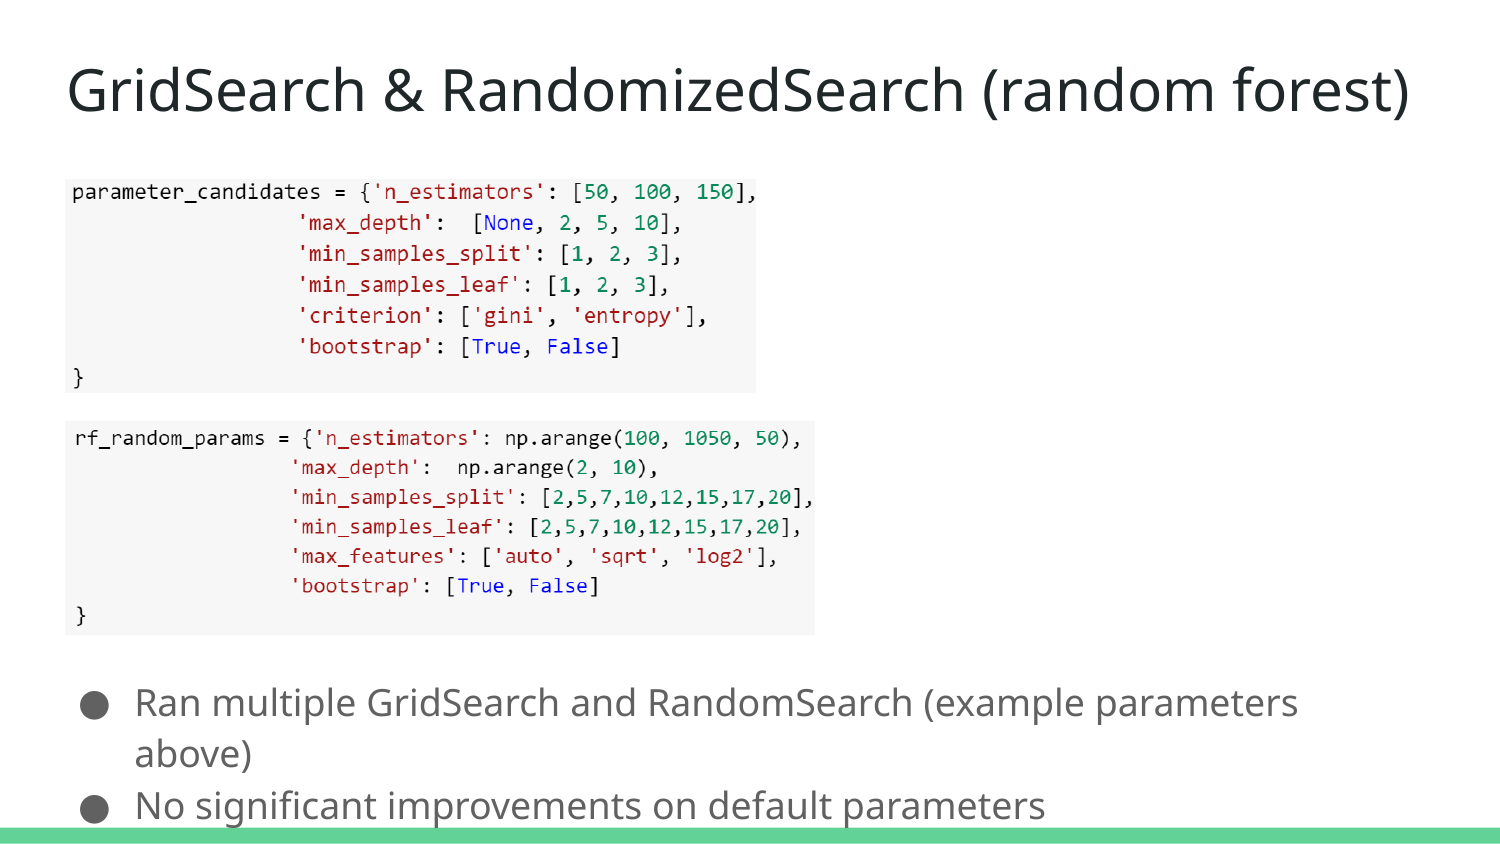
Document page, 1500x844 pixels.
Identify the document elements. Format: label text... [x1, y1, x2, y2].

list Ran multiple GridSearch and RandomSearch (example parameters above) No significant improvements on default parameters [44, 656, 1443, 790]
picture [64, 421, 815, 636]
picture [64, 178, 756, 393]
title GridSearch & RandomizedSearch (random forest) [51, 38, 1449, 133]
